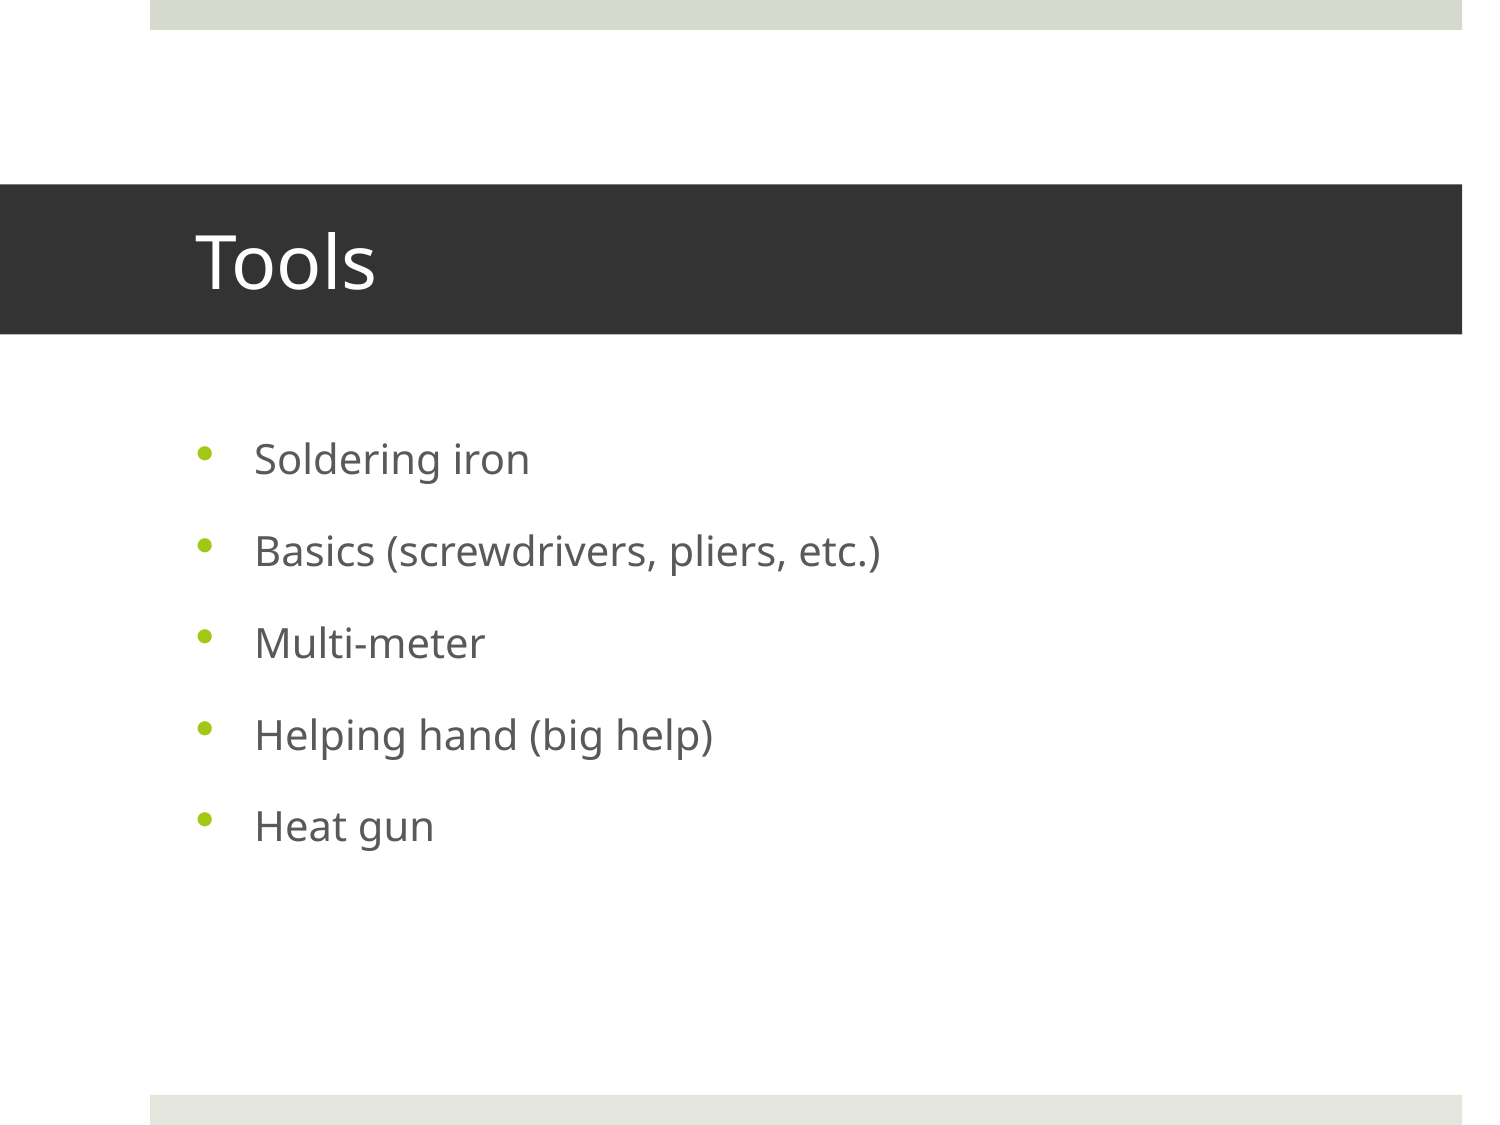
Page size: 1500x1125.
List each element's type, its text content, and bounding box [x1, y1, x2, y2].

list Soldering iron Basics (screwdrivers, pliers, etc.) Multi-meter Helping hand (big help) Heat gun [182, 425, 1432, 1028]
title Tools [0, 184, 1463, 335]
